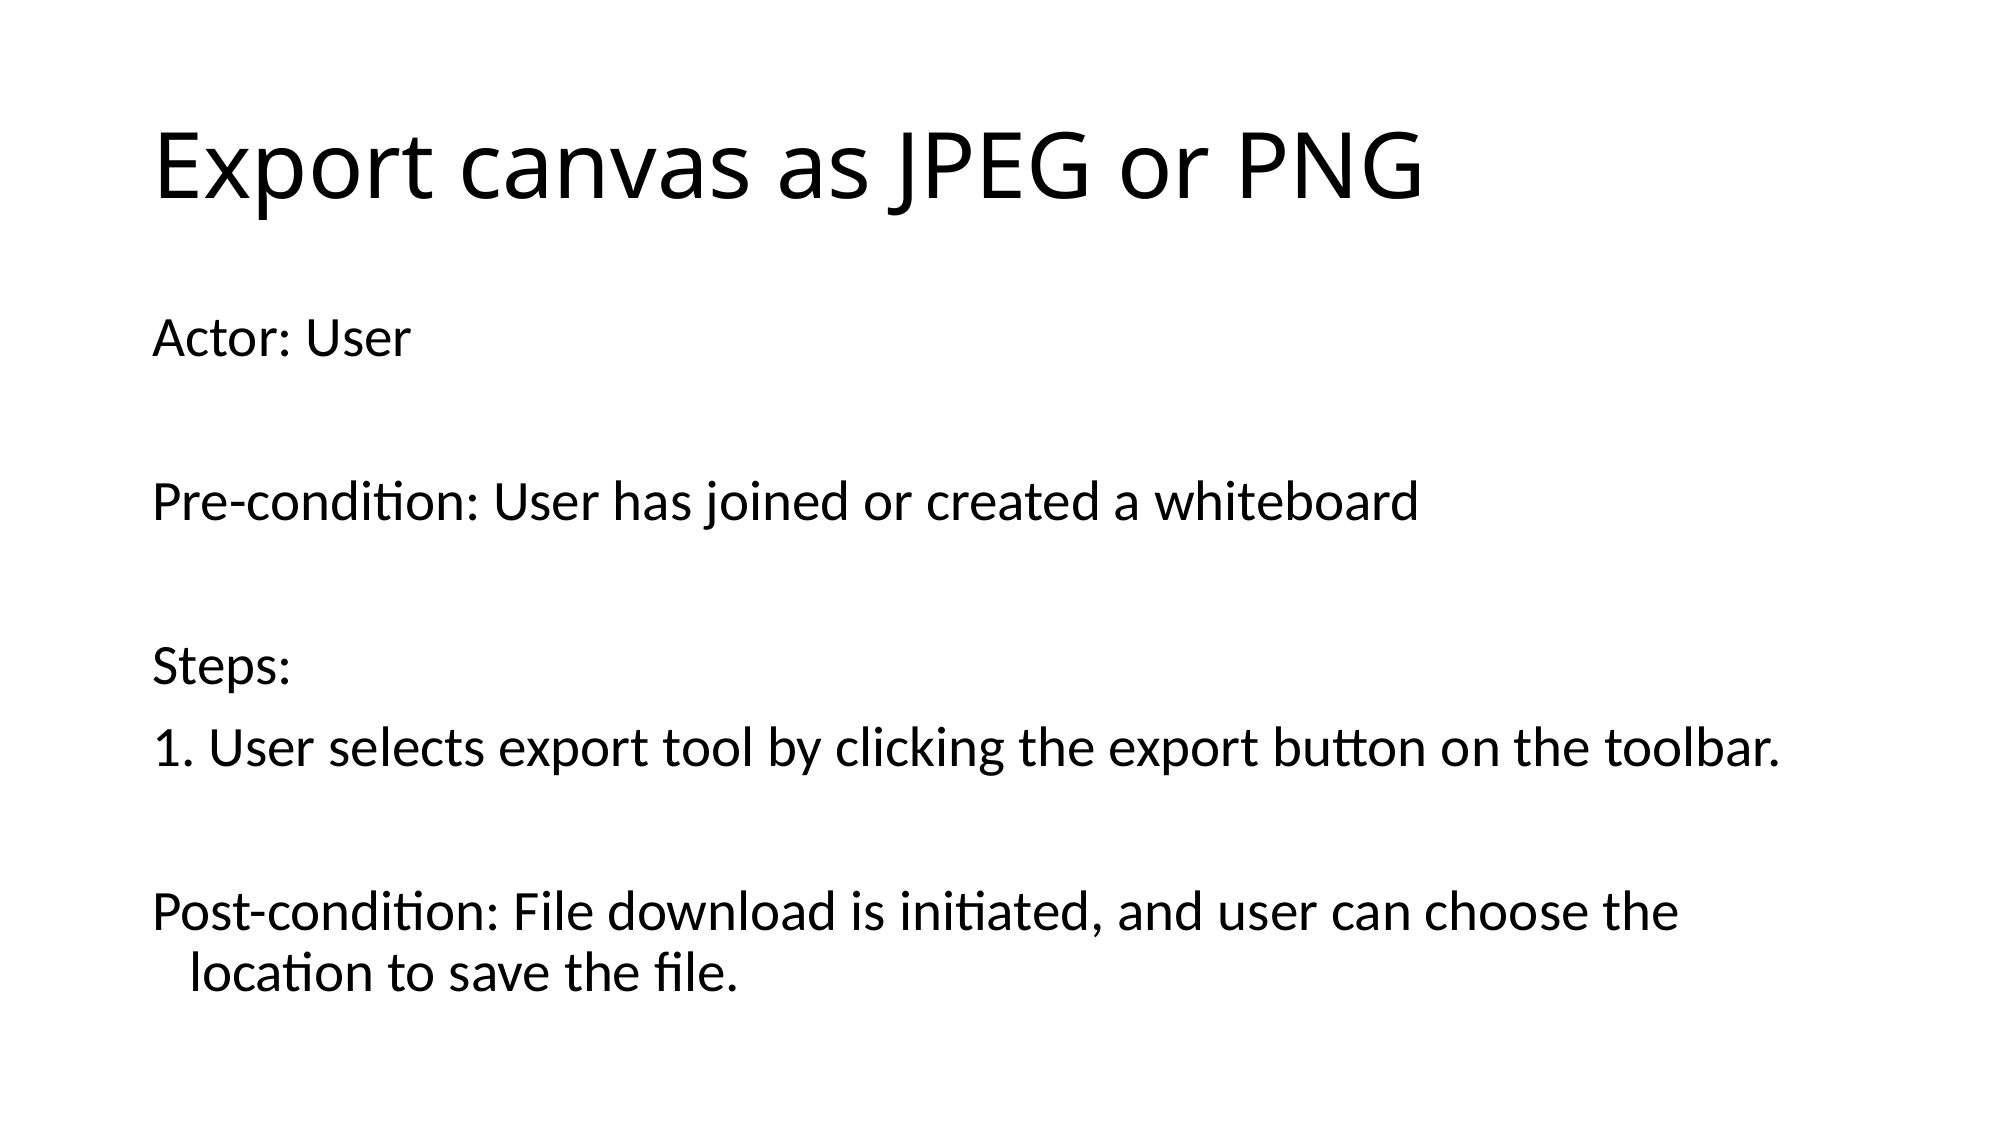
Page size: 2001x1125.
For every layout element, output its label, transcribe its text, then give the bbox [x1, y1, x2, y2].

list Actor: User Pre-condition: User has joined or created a whiteboard Steps: 1. User selects export tool by clicking the export button on the toolbar. Post-condition: File download is initiated, and user can choose the location to save the file. [137, 299, 1863, 1014]
title Export canvas as JPEG or PNG [137, 59, 1863, 278]
